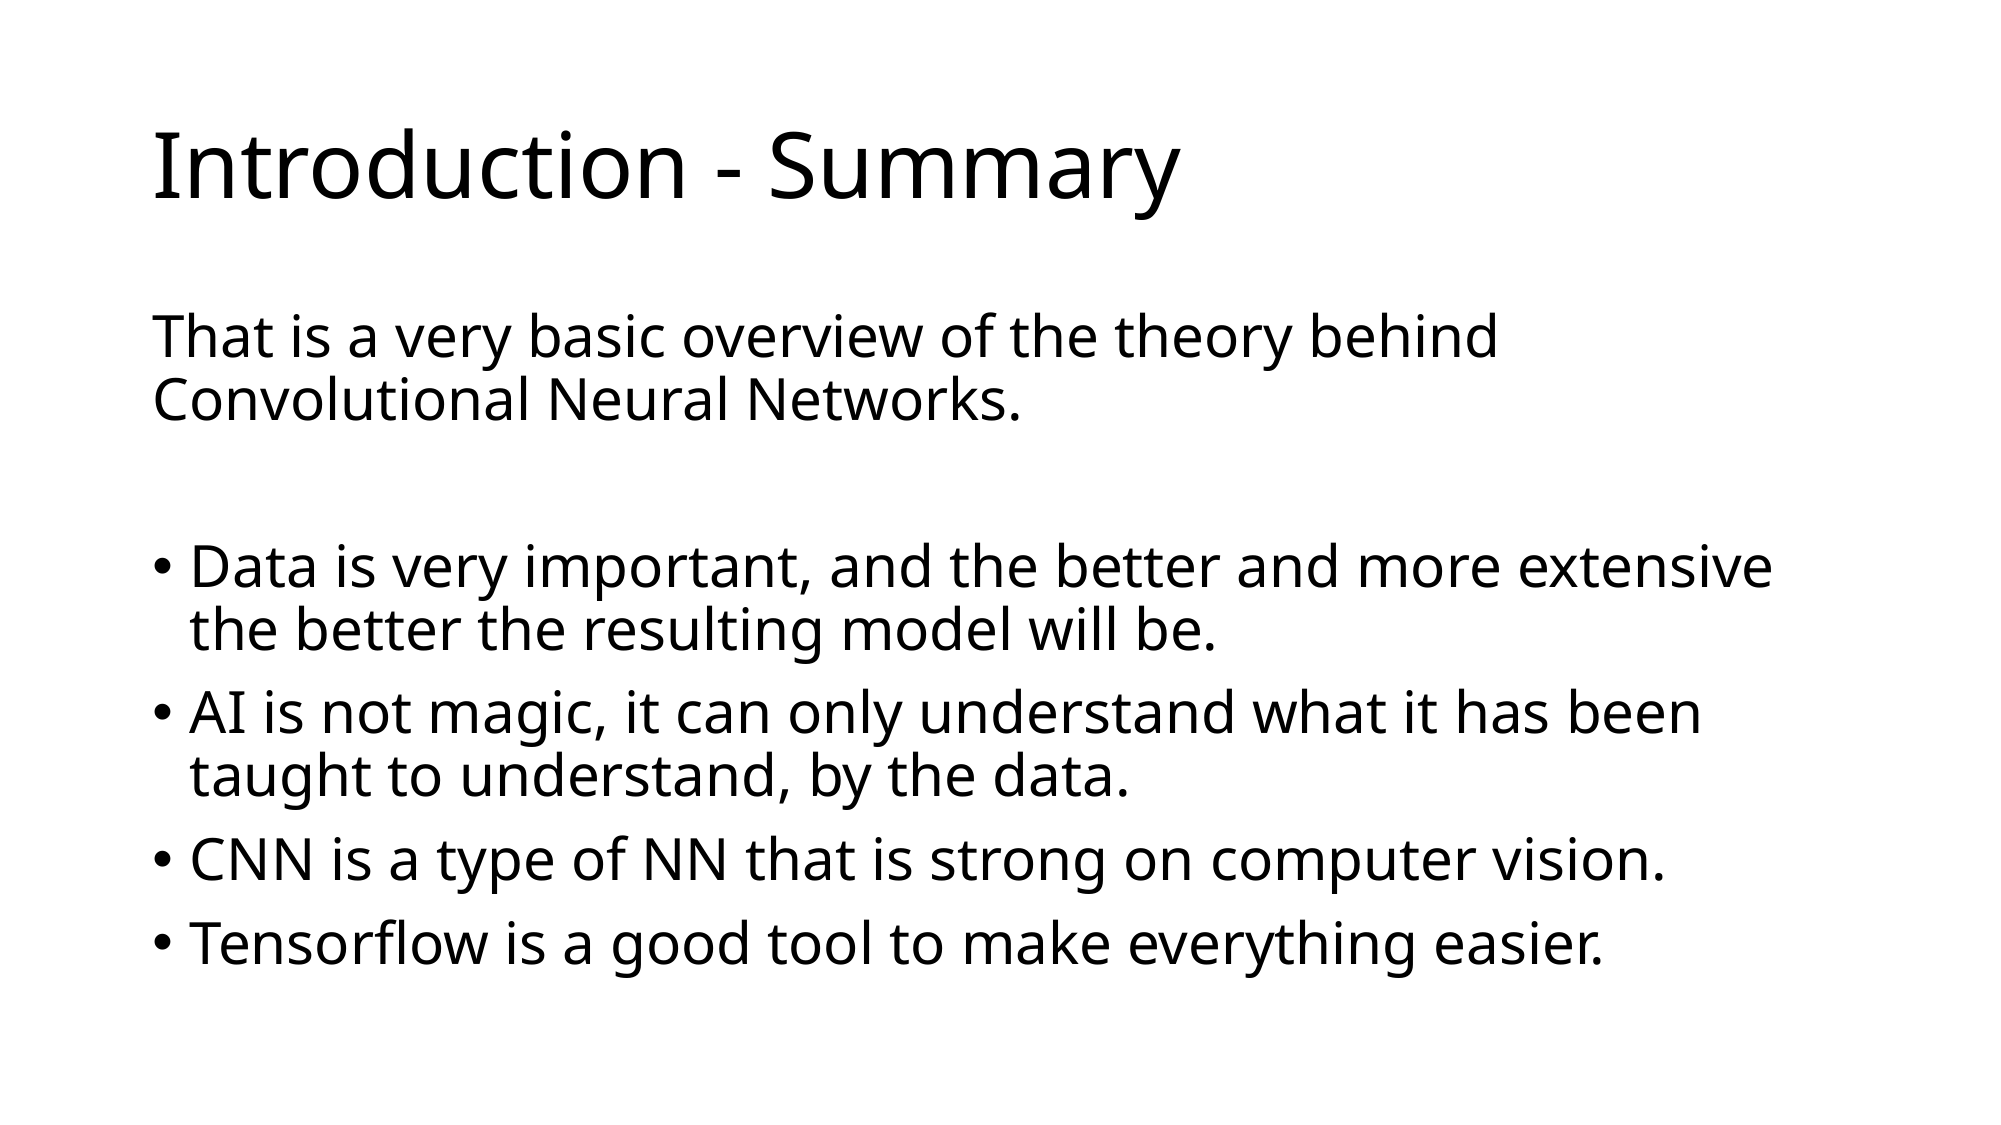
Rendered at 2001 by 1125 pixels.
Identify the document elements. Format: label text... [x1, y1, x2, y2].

title Introduction - Summary [137, 59, 1863, 278]
list That is a very basic overview of the theory behind Convolutional Neural Networks. Data is very important, and the better and more extensive the better the resulting model will be. AI is not magic, it can only understand what it has been taught to understand, by the data. CNN is a type of NN that is strong on computer vision. Tensorflow is a good tool to make everything easier. [137, 299, 1863, 1036]
